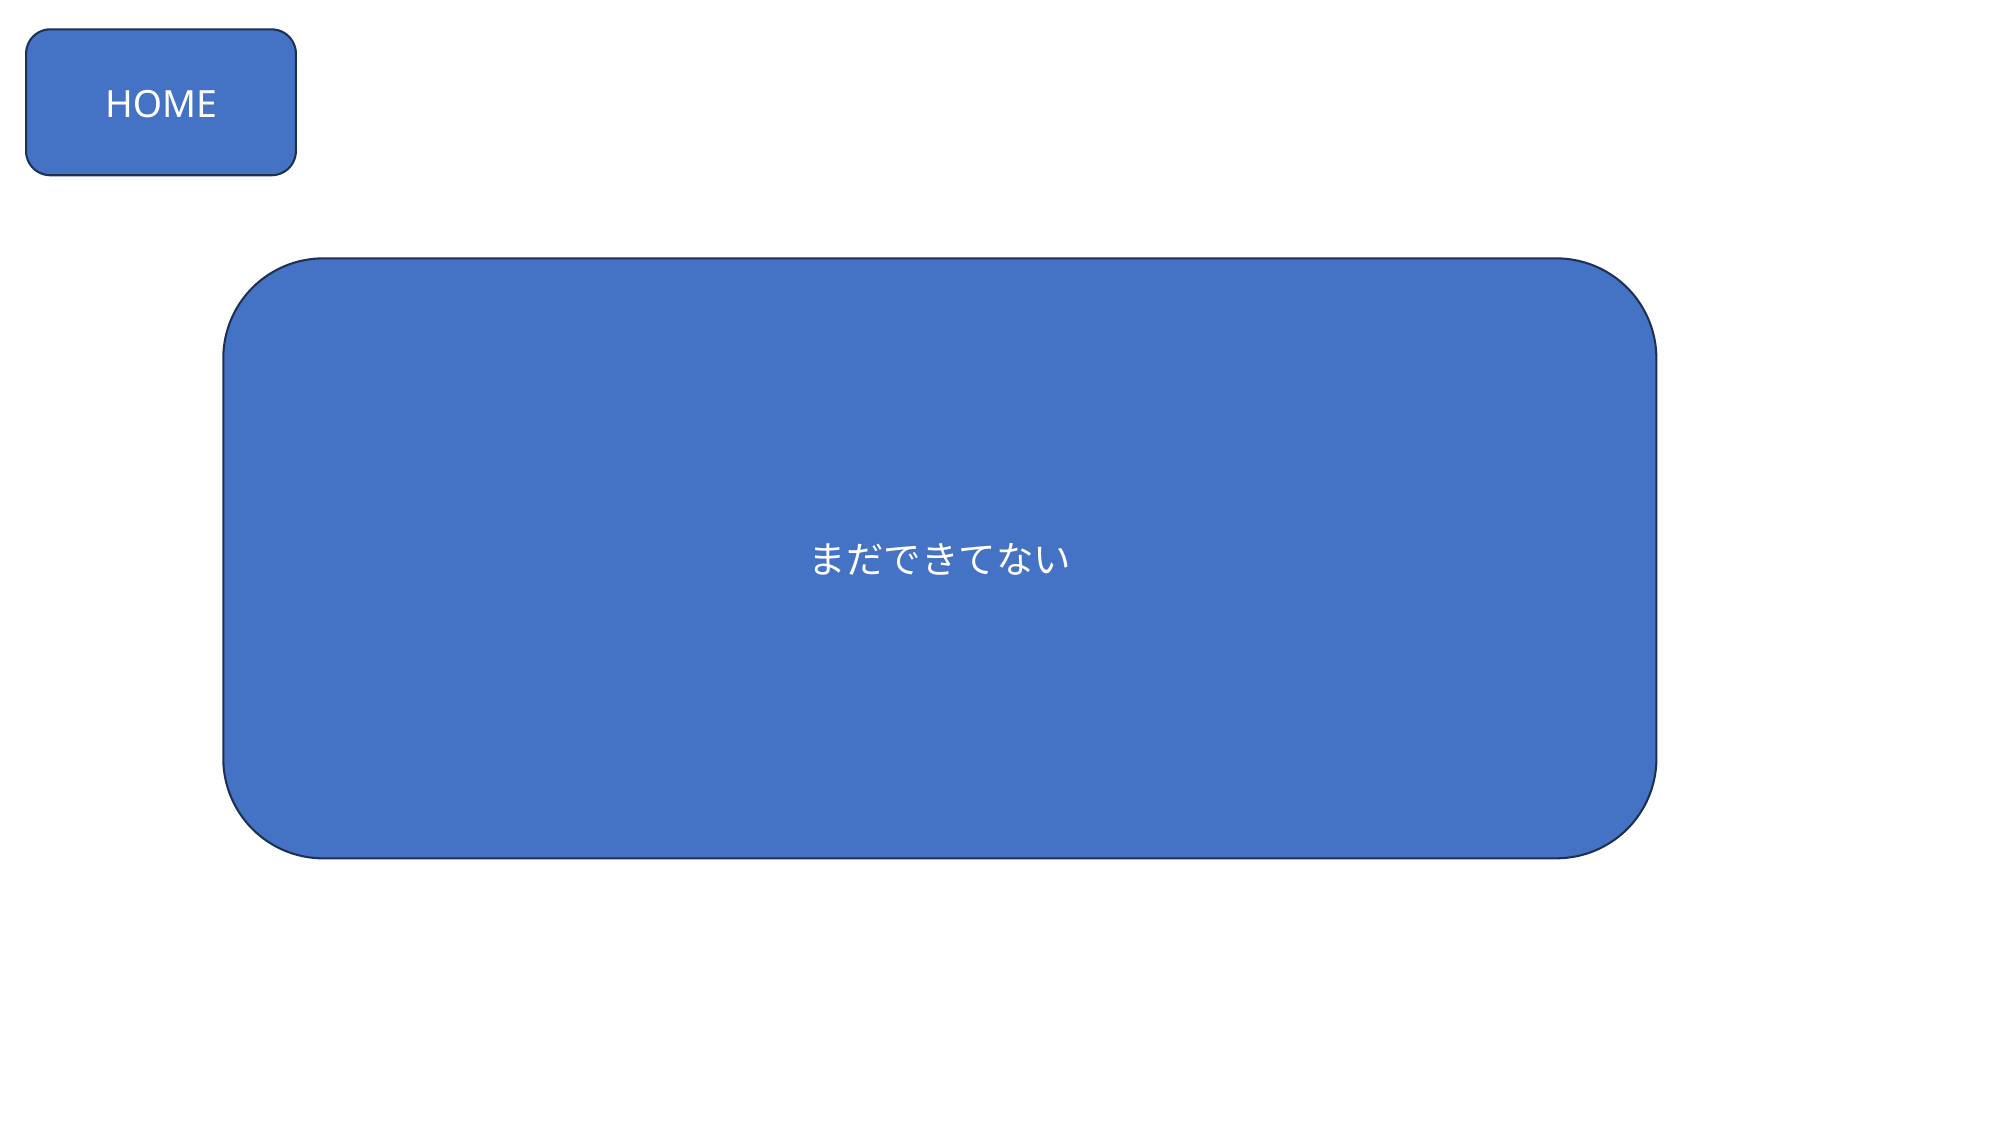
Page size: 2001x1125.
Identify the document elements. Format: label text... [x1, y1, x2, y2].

text_box HOME [25, 28, 297, 177]
text_box まだできてない [222, 257, 1658, 860]
